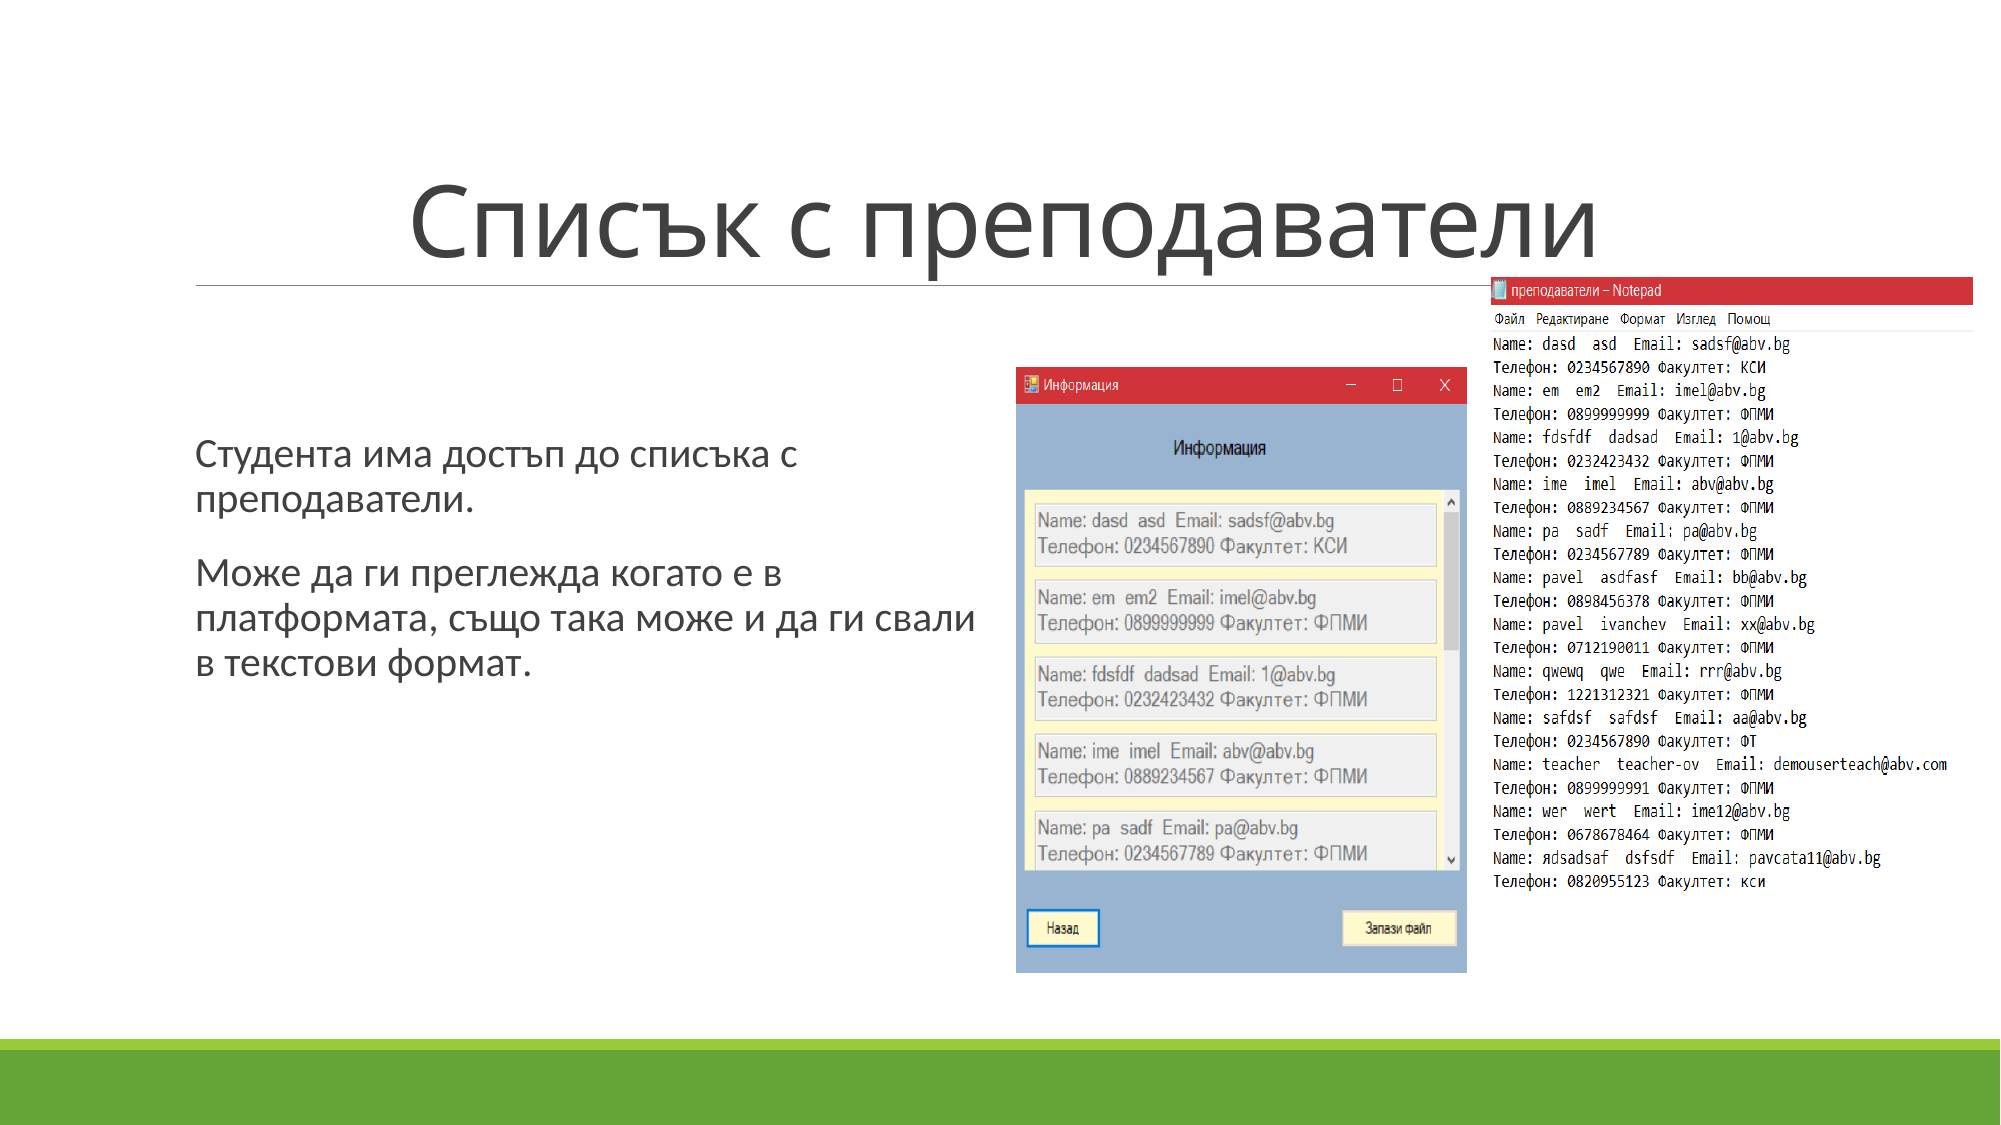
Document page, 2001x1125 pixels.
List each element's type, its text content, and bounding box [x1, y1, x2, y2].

picture [1491, 276, 1973, 930]
list Студента има достъп до списъка с преподаватели. Може да ги преглежда когато е в платформата, също така може и да ги свали в текстови формат. [180, 423, 990, 978]
title Списък с преподаватели [180, 47, 1830, 285]
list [1015, 367, 1468, 973]
